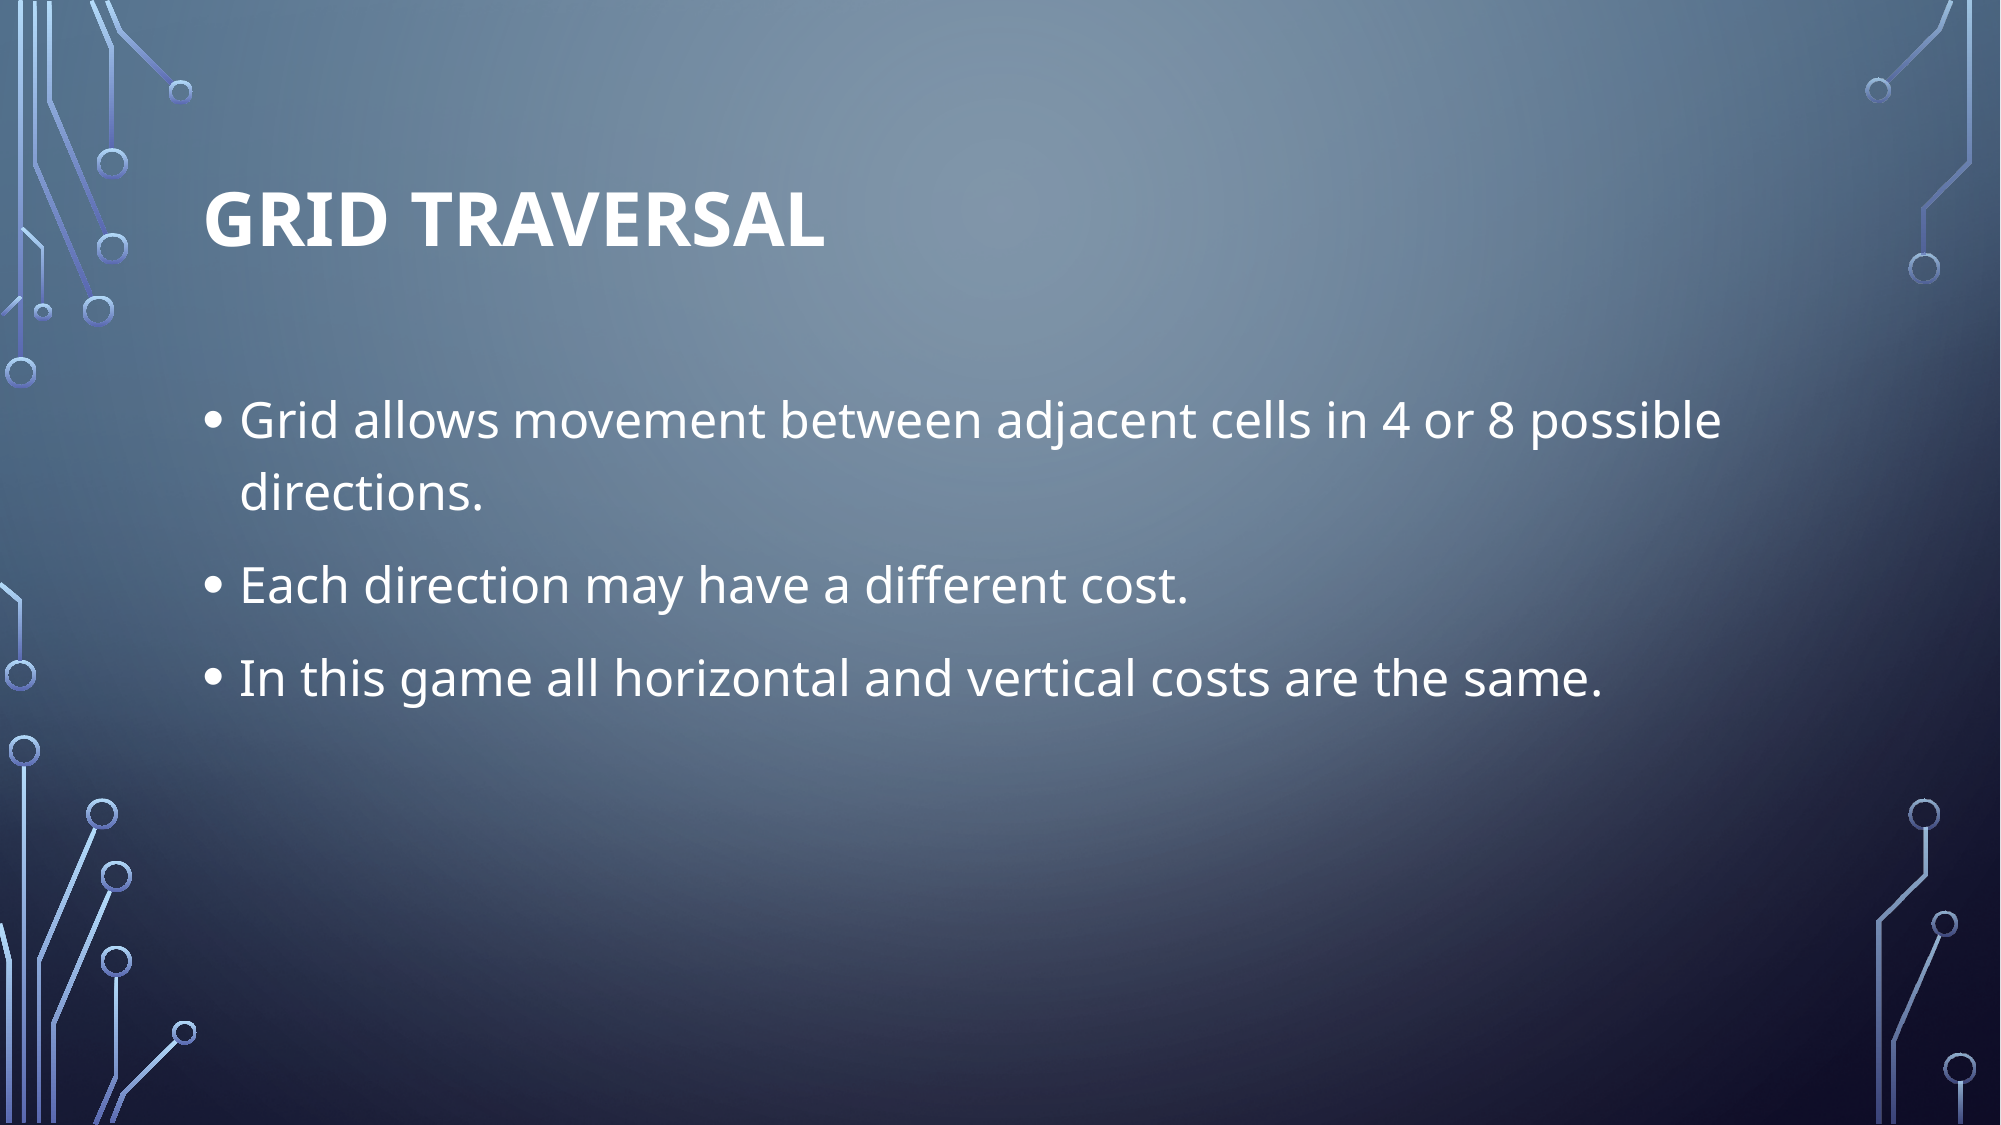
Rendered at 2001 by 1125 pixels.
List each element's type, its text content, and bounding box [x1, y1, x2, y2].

title Grid traversal [187, 101, 1813, 344]
list Grid allows movement between adjacent cells in 4 or 8 possible directions. Each direction may have a different cost. In this game all horizontal and vertical costs are the same. [187, 369, 1813, 950]
